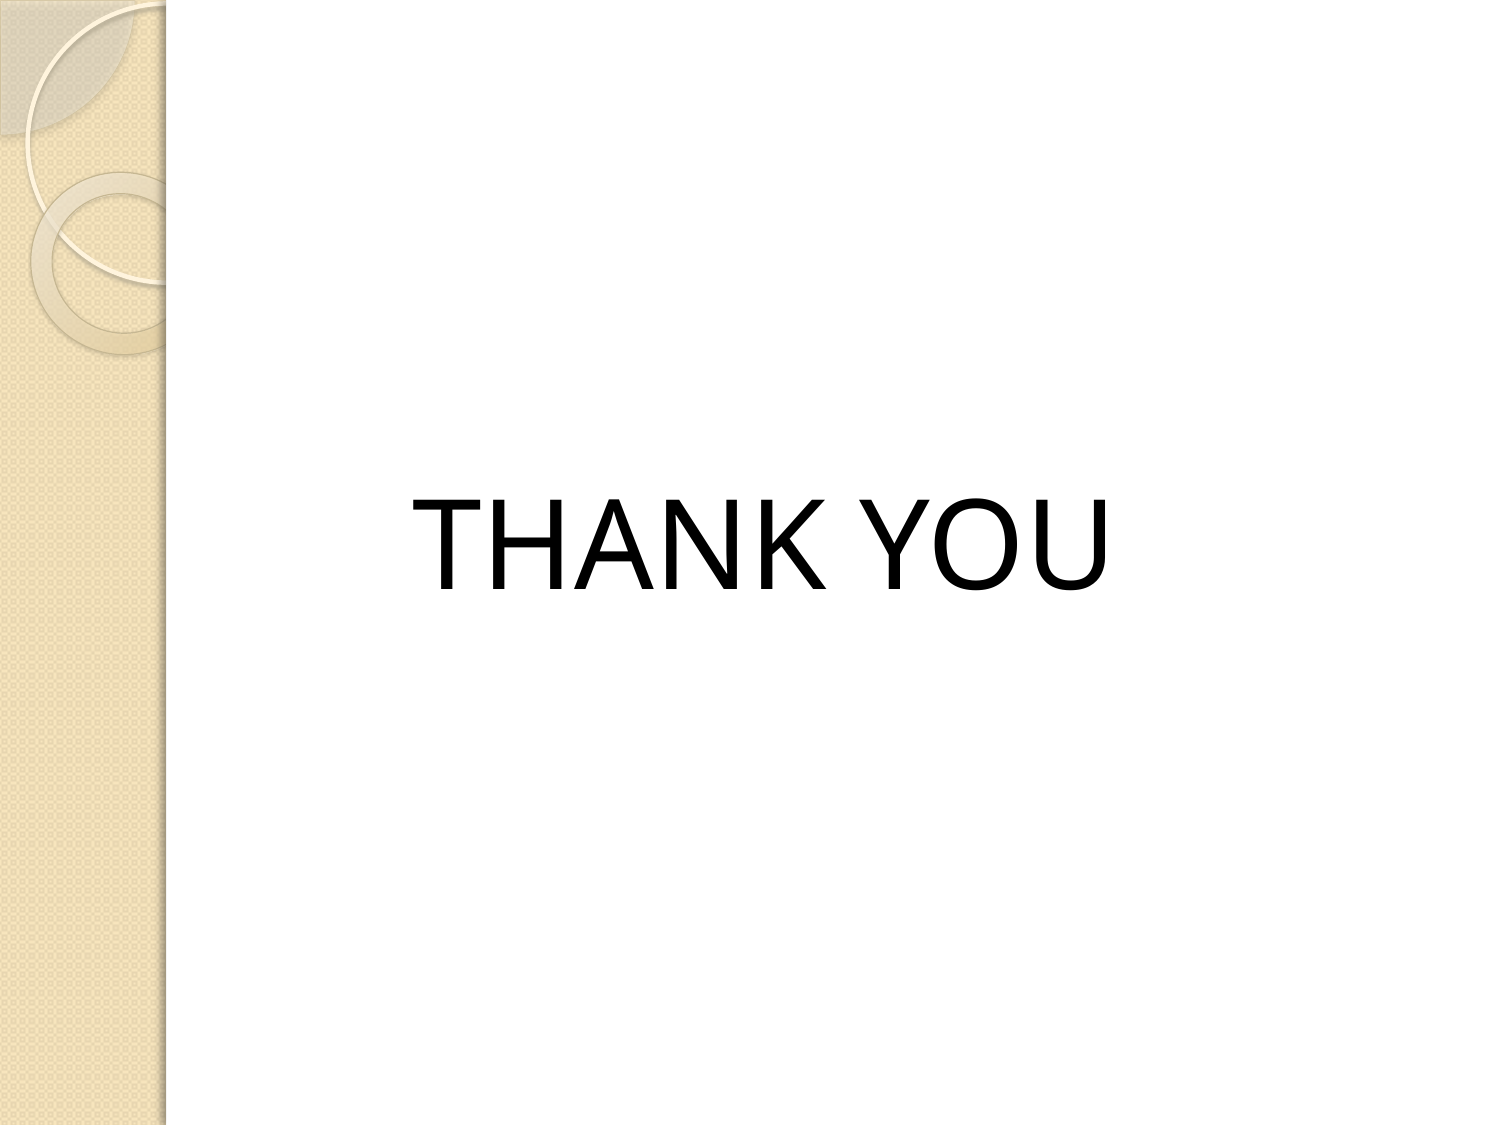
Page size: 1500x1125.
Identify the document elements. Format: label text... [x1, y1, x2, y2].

list THANK YOU [75, 457, 1442, 704]
